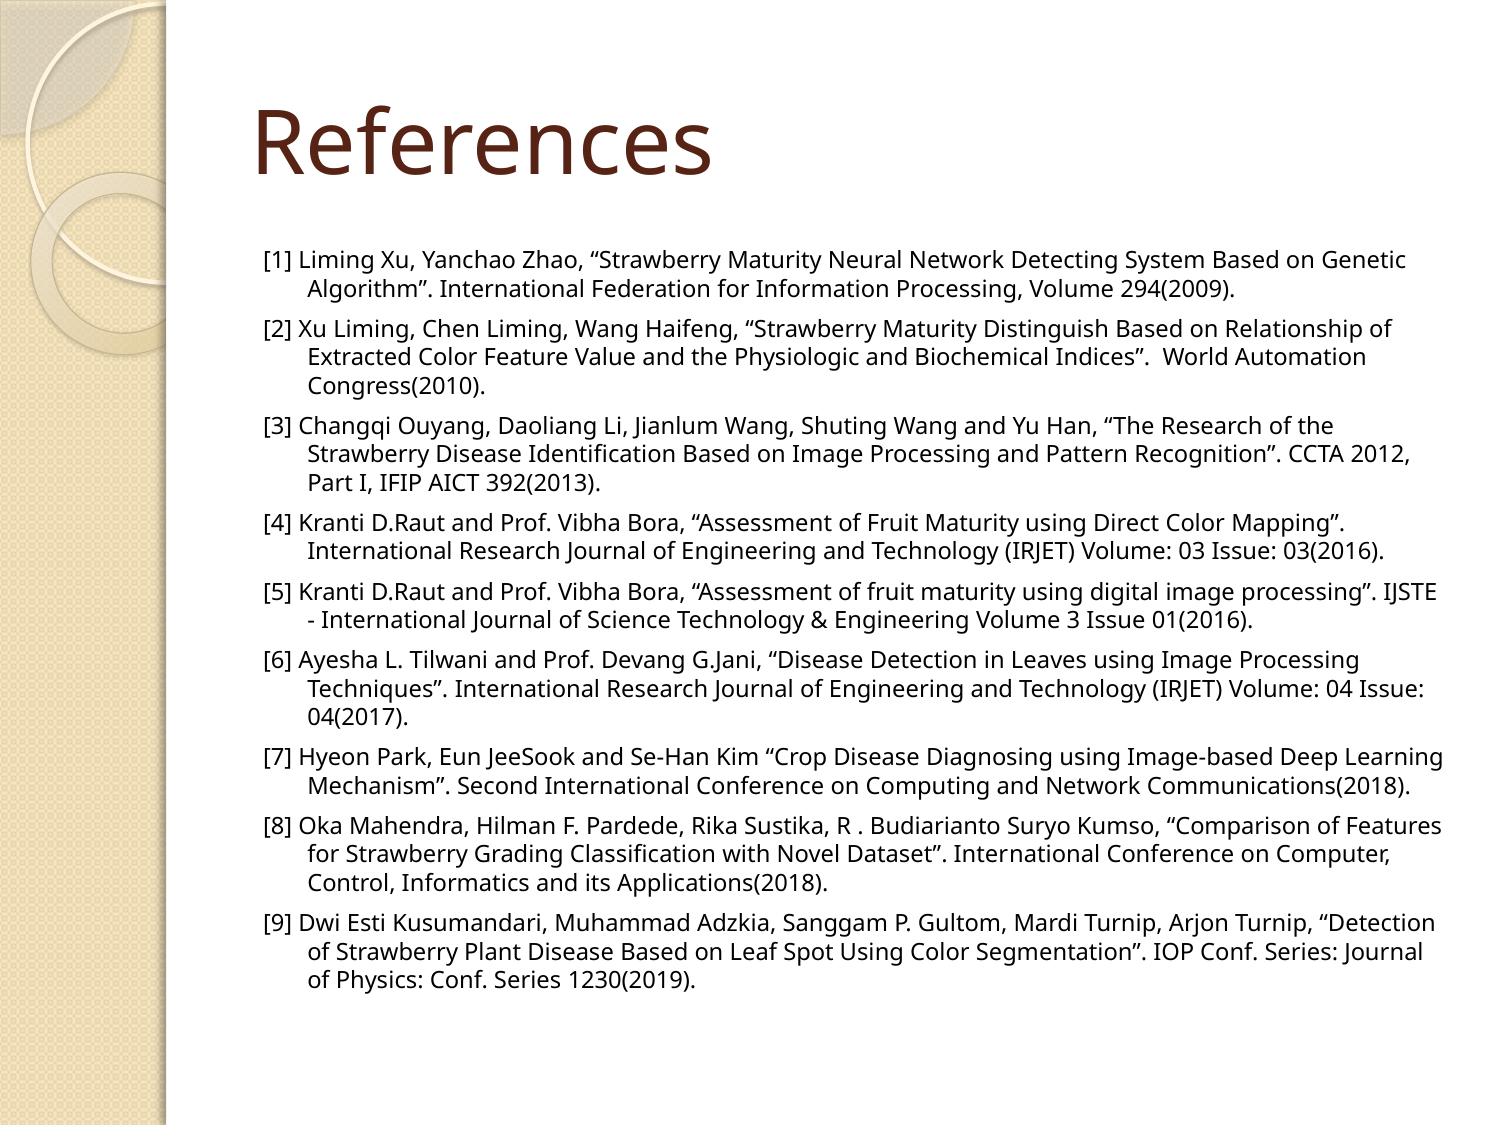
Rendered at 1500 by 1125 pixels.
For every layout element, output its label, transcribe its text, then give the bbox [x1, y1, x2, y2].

list [1] Liming Xu, Yanchao Zhao, “Strawberry Maturity Neural Network Detecting System Based on Genetic Algorithm”. International Federation for Information Processing, Volume 294(2009). [2] Xu Liming, Chen Liming, Wang Haifeng, “Strawberry Maturity Distinguish Based on Relationship of Extracted Color Feature Value and the Physiologic and Biochemical Indices”. World Automation Congress(2010). [3] Changqi Ouyang, Daoliang Li, Jianlum Wang, Shuting Wang and Yu Han, “The Research of the Strawberry Disease Identification Based on Image Processing and Pattern Recognition”. CCTA 2012, Part I, IFIP AICT 392(2013). [4] Kranti D.Raut and Prof. Vibha Bora, “Assessment of Fruit Maturity using Direct Color Mapping”. International Research Journal of Engineering and Technology (IRJET) Volume: 03 Issue: 03(2016). [5] Kranti D.Raut and Prof. Vibha Bora, “Assessment of fruit maturity using digital image processing”. IJSTE - International Journal of Science Technology & Engineering Volume 3 Issue 01(2016). [6] Ayesha L. Tilwani and Prof. Devang G.Jani, “Disease Detection in Leaves using Image Processing Techniques”. International Research Journal of Engineering and Technology (IRJET) Volume: 04 Issue: 04(2017). [7] Hyeon Park, Eun JeeSook and Se-Han Kim “Crop Disease Diagnosing using Image-based Deep Learning Mechanism”. Second International Conference on Computing and Network Communications(2018). [8] Oka Mahendra, Hilman F. Pardede, Rika Sustika, R . Budiarianto Suryo Kumso, “Comparison of Features for Strawberry Grading Classification with Novel Dataset”. International Conference on Computer, Control, Informatics and its Applications(2018). [9] Dwi Esti Kusumandari, Muhammad Adzkia, Sanggam P. Gultom, Mardi Turnip, Arjon Turnip, “Detection of Strawberry Plant Disease Based on Leaf Spot Using Color Segmentation”. IOP Conf. Series: Journal of Physics: Conf. Series 1230(2019). [235, 237, 1466, 1025]
title References [235, 45, 1466, 233]
